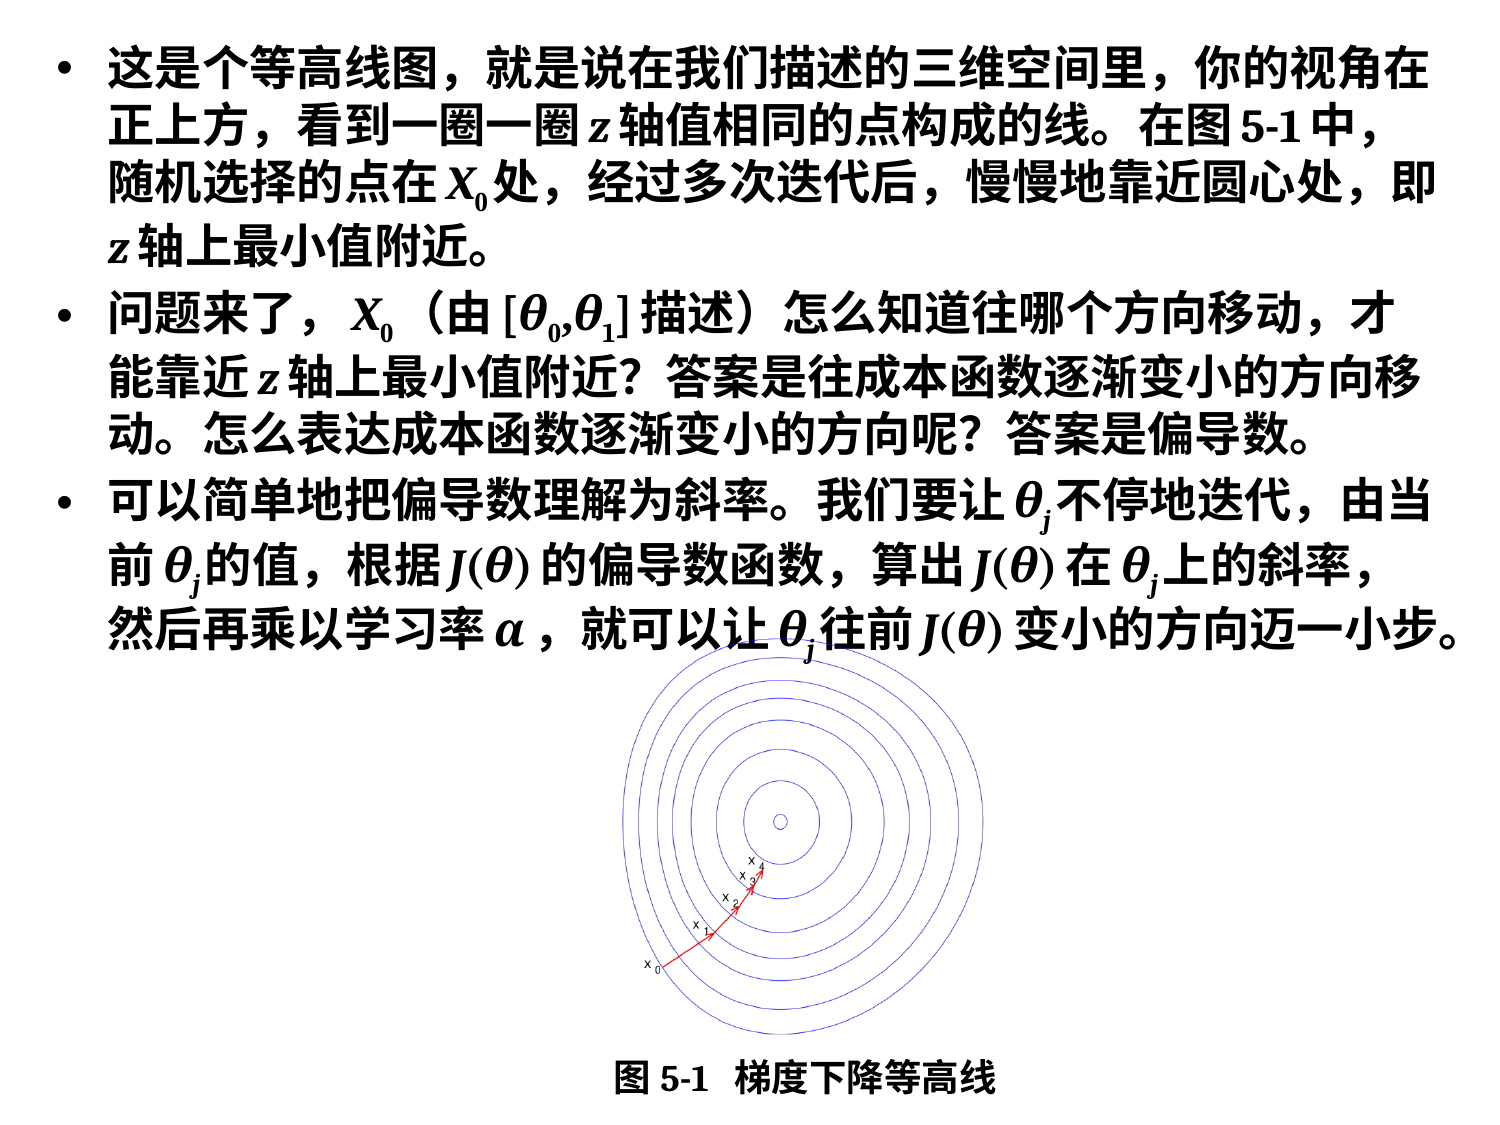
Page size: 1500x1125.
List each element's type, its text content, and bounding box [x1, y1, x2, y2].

text_box 图5-1 梯度下降等高线 [599, 1053, 1012, 1107]
list 这是个等高线图，就是说在我们描述的三维空间里，你的视角在正上方，看到一圈一圈z轴值相同的点构成的线。在图5-1中，随机选择的点在X0处，经过多次迭代后，慢慢地靠近圆心处，即z轴上最小值附近。 问题来了，X0（由[θ0,θ1]描述）怎么知道往哪个方向移动，才能靠近z轴上最小值附近？答案是往成本函数逐渐变小的方向移动。怎么表达成本函数逐渐变小的方向呢？答案是偏导数。 可以简单地把偏导数理解为斜率。我们要让θj不停地迭代，由当前θj的值，根据J(θ)的偏导数函数，算出J(θ)在θj上的斜率，然后再乘以学习率α，就可以让θj往前J(θ)变小的方向迈一小步。 [41, 30, 1459, 709]
picture [596, 629, 1011, 1048]
